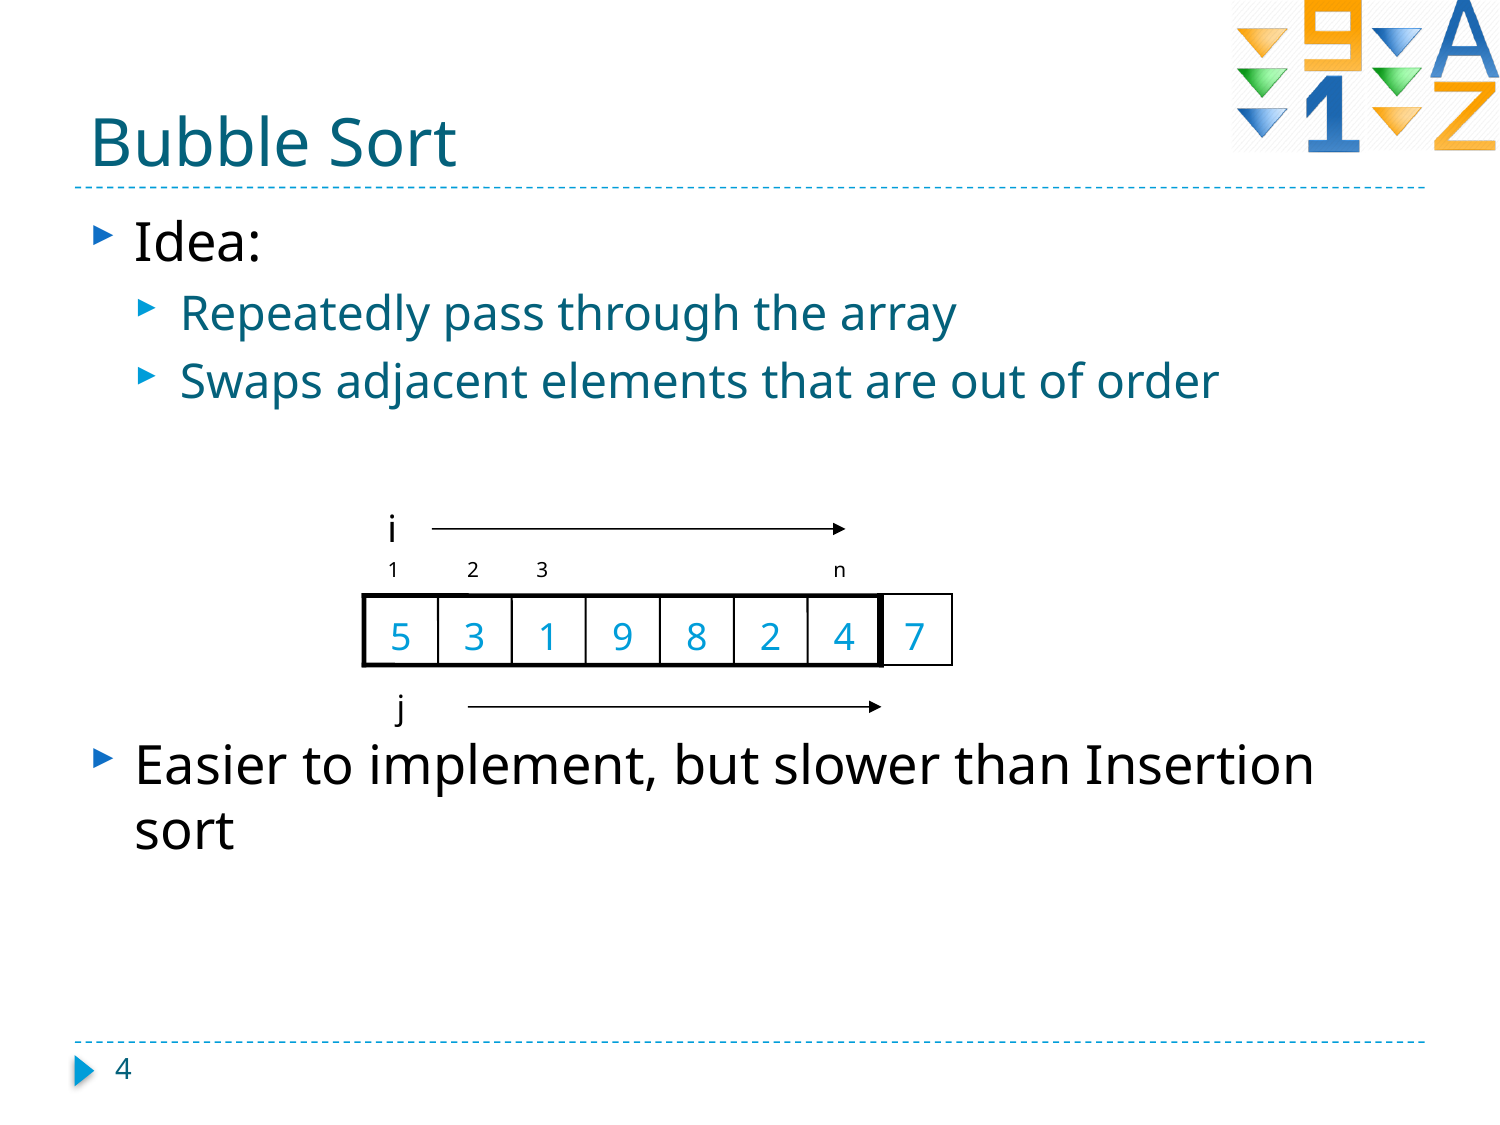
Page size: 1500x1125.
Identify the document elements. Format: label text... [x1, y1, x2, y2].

picture [1230, 0, 1500, 151]
text_box i [372, 497, 412, 558]
title Bubble Sort [75, 24, 1425, 188]
text_box 4 [808, 596, 877, 665]
list Idea: Repeatedly pass through the array Swaps adjacent elements that are out of order Easier to implement, but slower than Insertion sort [75, 200, 1425, 1006]
slide_number 4 [100, 1042, 426, 1103]
text_box [431, 522, 846, 536]
text_box 5 [365, 596, 438, 665]
text_box 1 [372, 558, 411, 590]
text_box [467, 700, 882, 714]
text_box 2 [452, 549, 490, 590]
text_box 1 [512, 596, 585, 665]
text_box 9 [586, 596, 659, 665]
text_box n [818, 549, 856, 590]
text_box [881, 601, 953, 658]
text_box 3 [439, 596, 511, 665]
text_box 3 [521, 549, 560, 590]
text_box 7 [877, 594, 952, 665]
text_box 2 [734, 596, 807, 665]
text_box j [381, 679, 420, 734]
text_box 8 [660, 596, 733, 665]
